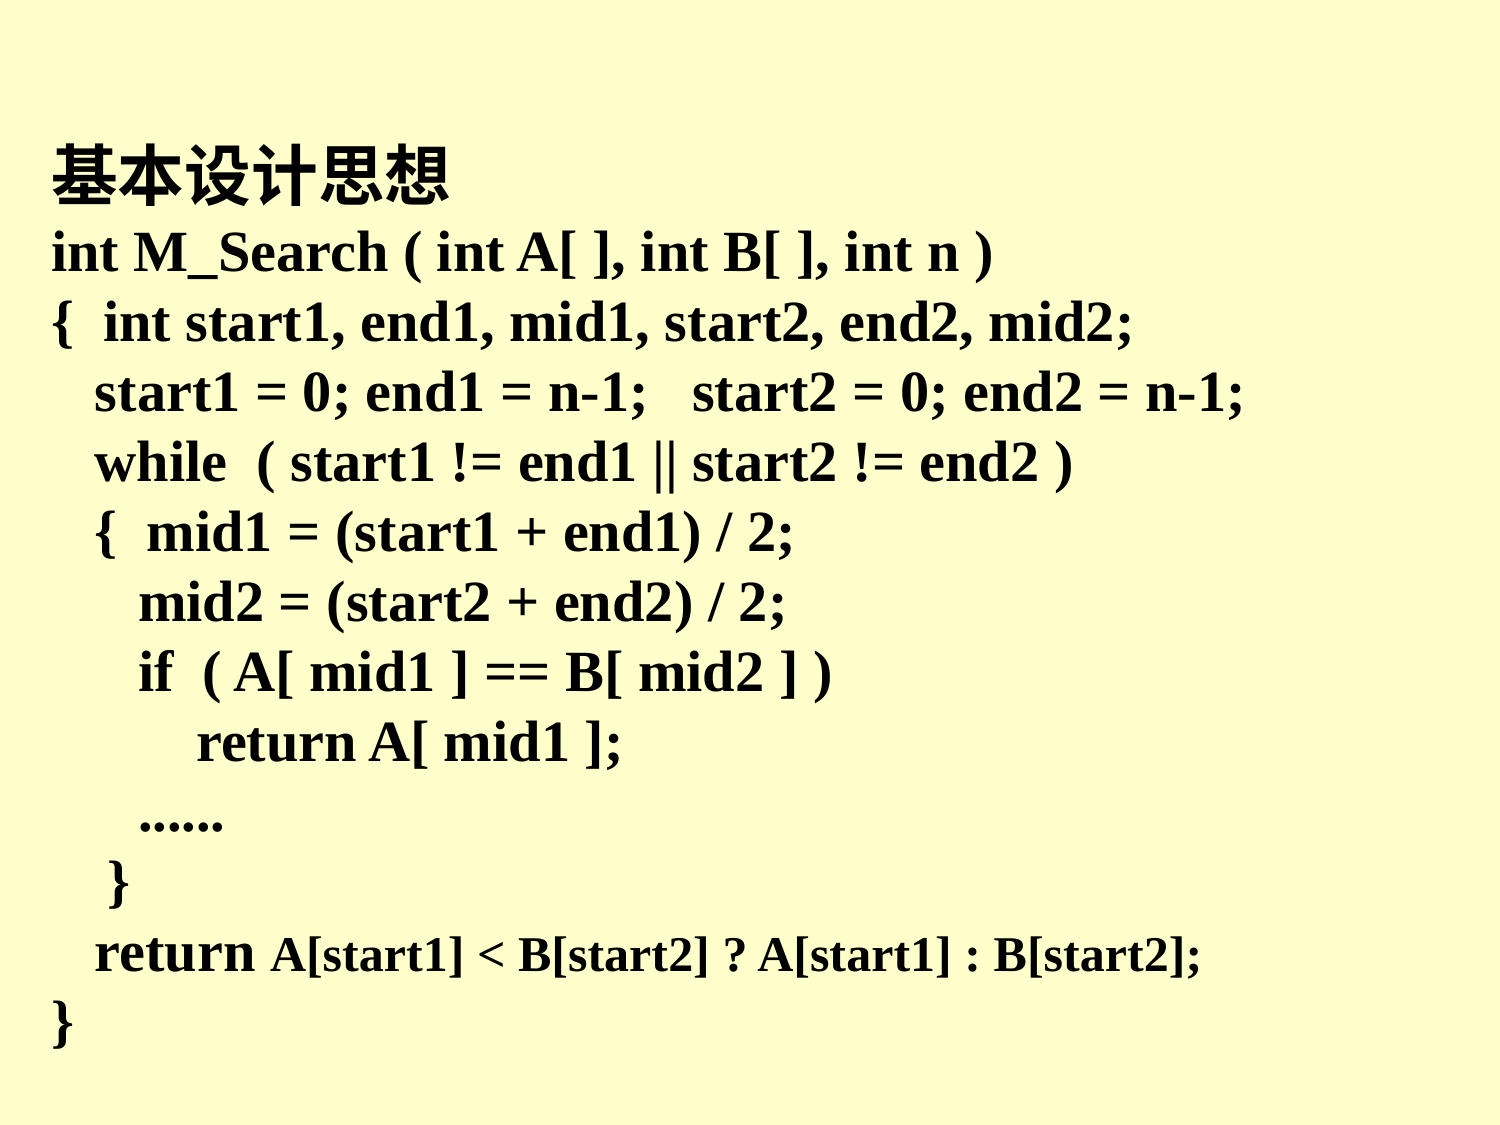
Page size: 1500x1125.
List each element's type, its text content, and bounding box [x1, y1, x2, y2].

list 基本设计思想 int M_Search ( int A[ ], int B[ ], int n ) { int start1, end1, mid1, start2, end2, mid2; start1 = 0; end1 = n-1; start2 = 0; end2 = n-1; while ( start1 != end1 || start2 != end2 ) { mid1 = (start1 + end1) / 2; mid2 = (start2 + end2) / 2; if ( A[ mid1 ] == B[ mid2 ] ) return A[ mid1 ]; ...... } return A[start1] < B[start2] ? A[start1] : B[start2]; } [35, 125, 1459, 1061]
